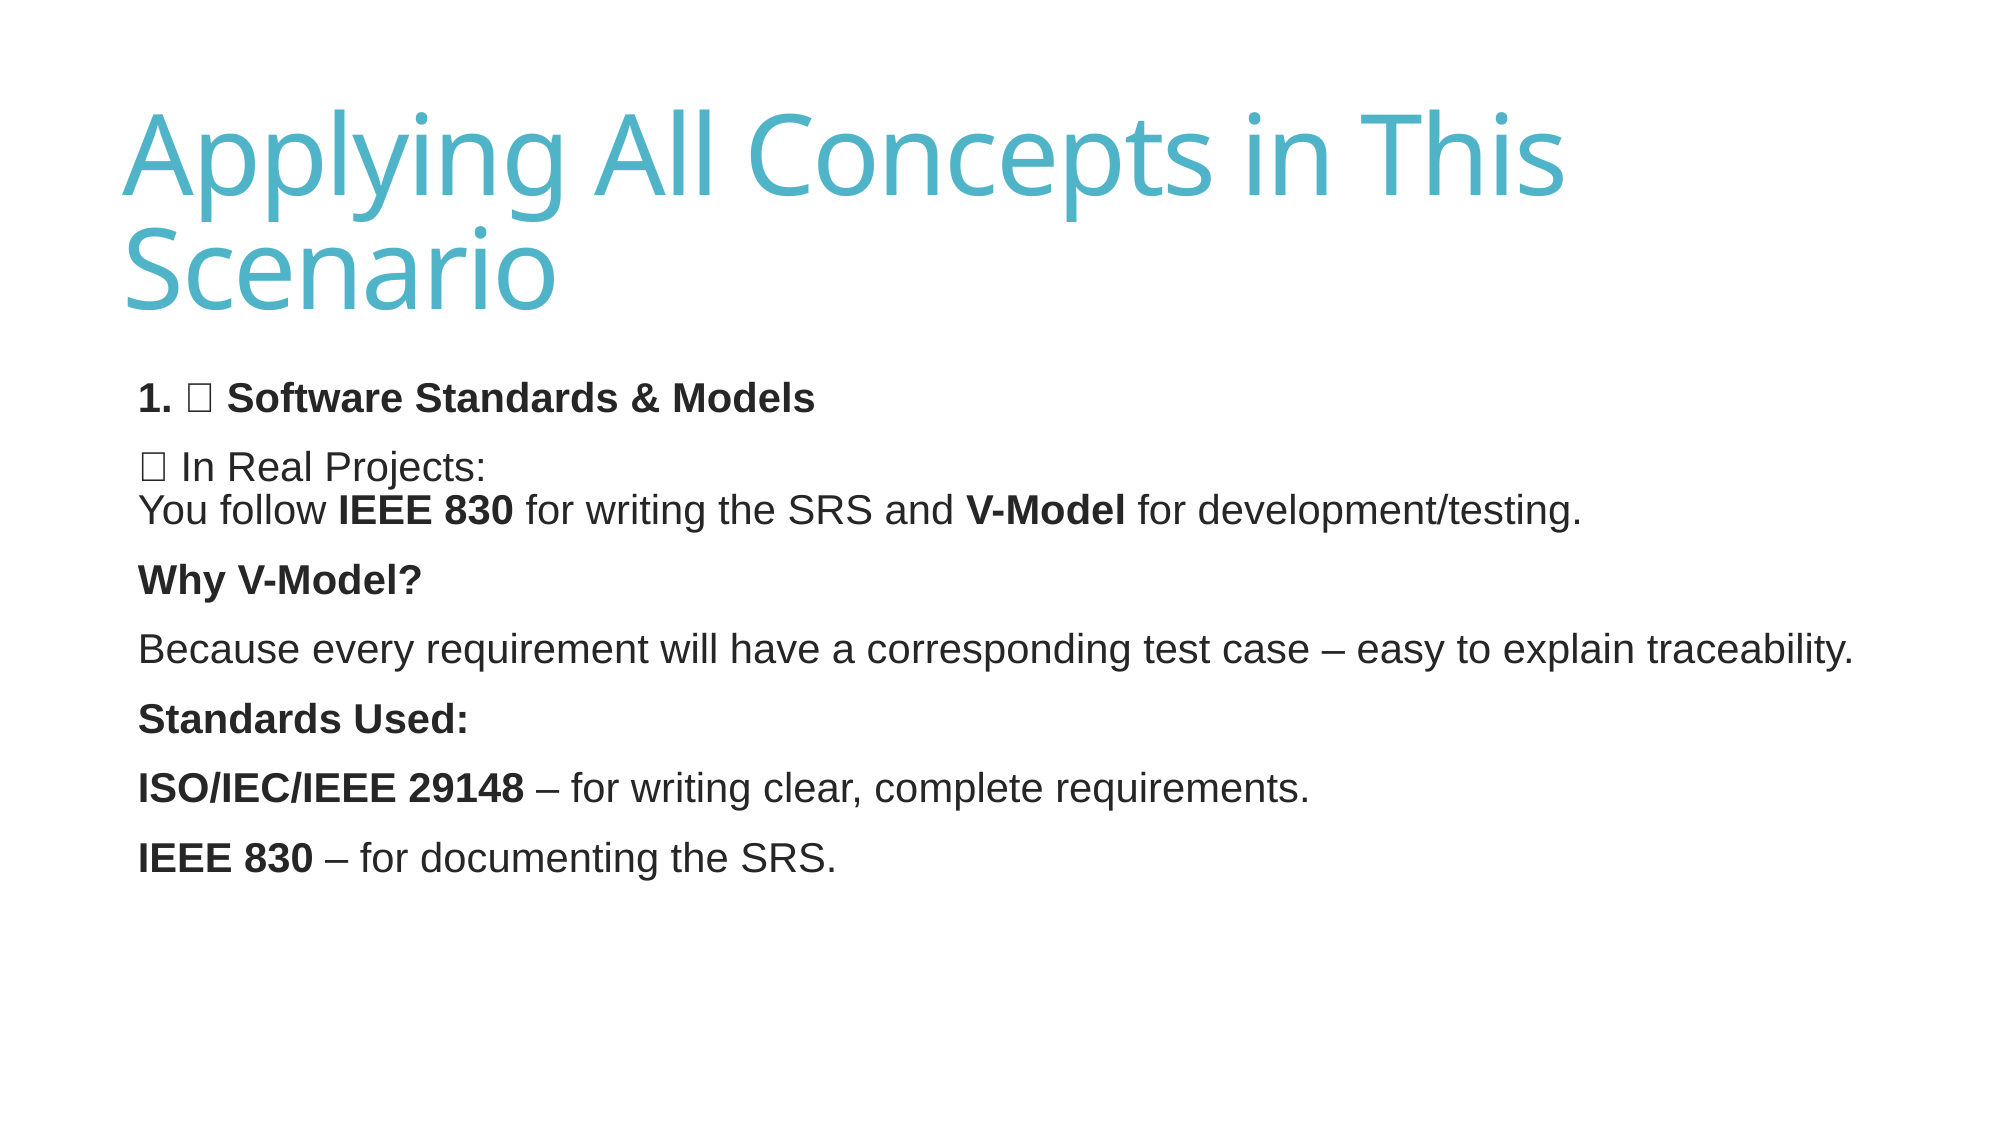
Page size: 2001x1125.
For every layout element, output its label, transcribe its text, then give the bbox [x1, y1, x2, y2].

title Applying All Concepts in This Scenario [107, 81, 1875, 354]
list 1. ✅ Software Standards & Models 📌 In Real Projects: You follow IEEE 830 for writing the SRS and V-Model for development/testing. Why V-Model? Because every requirement will have a corresponding test case – easy to explain traceability. Standards Used: ISO/IEC/IEEE 29148 – for writing clear, complete requirements. IEEE 830 – for documenting the SRS. [107, 370, 1872, 989]
